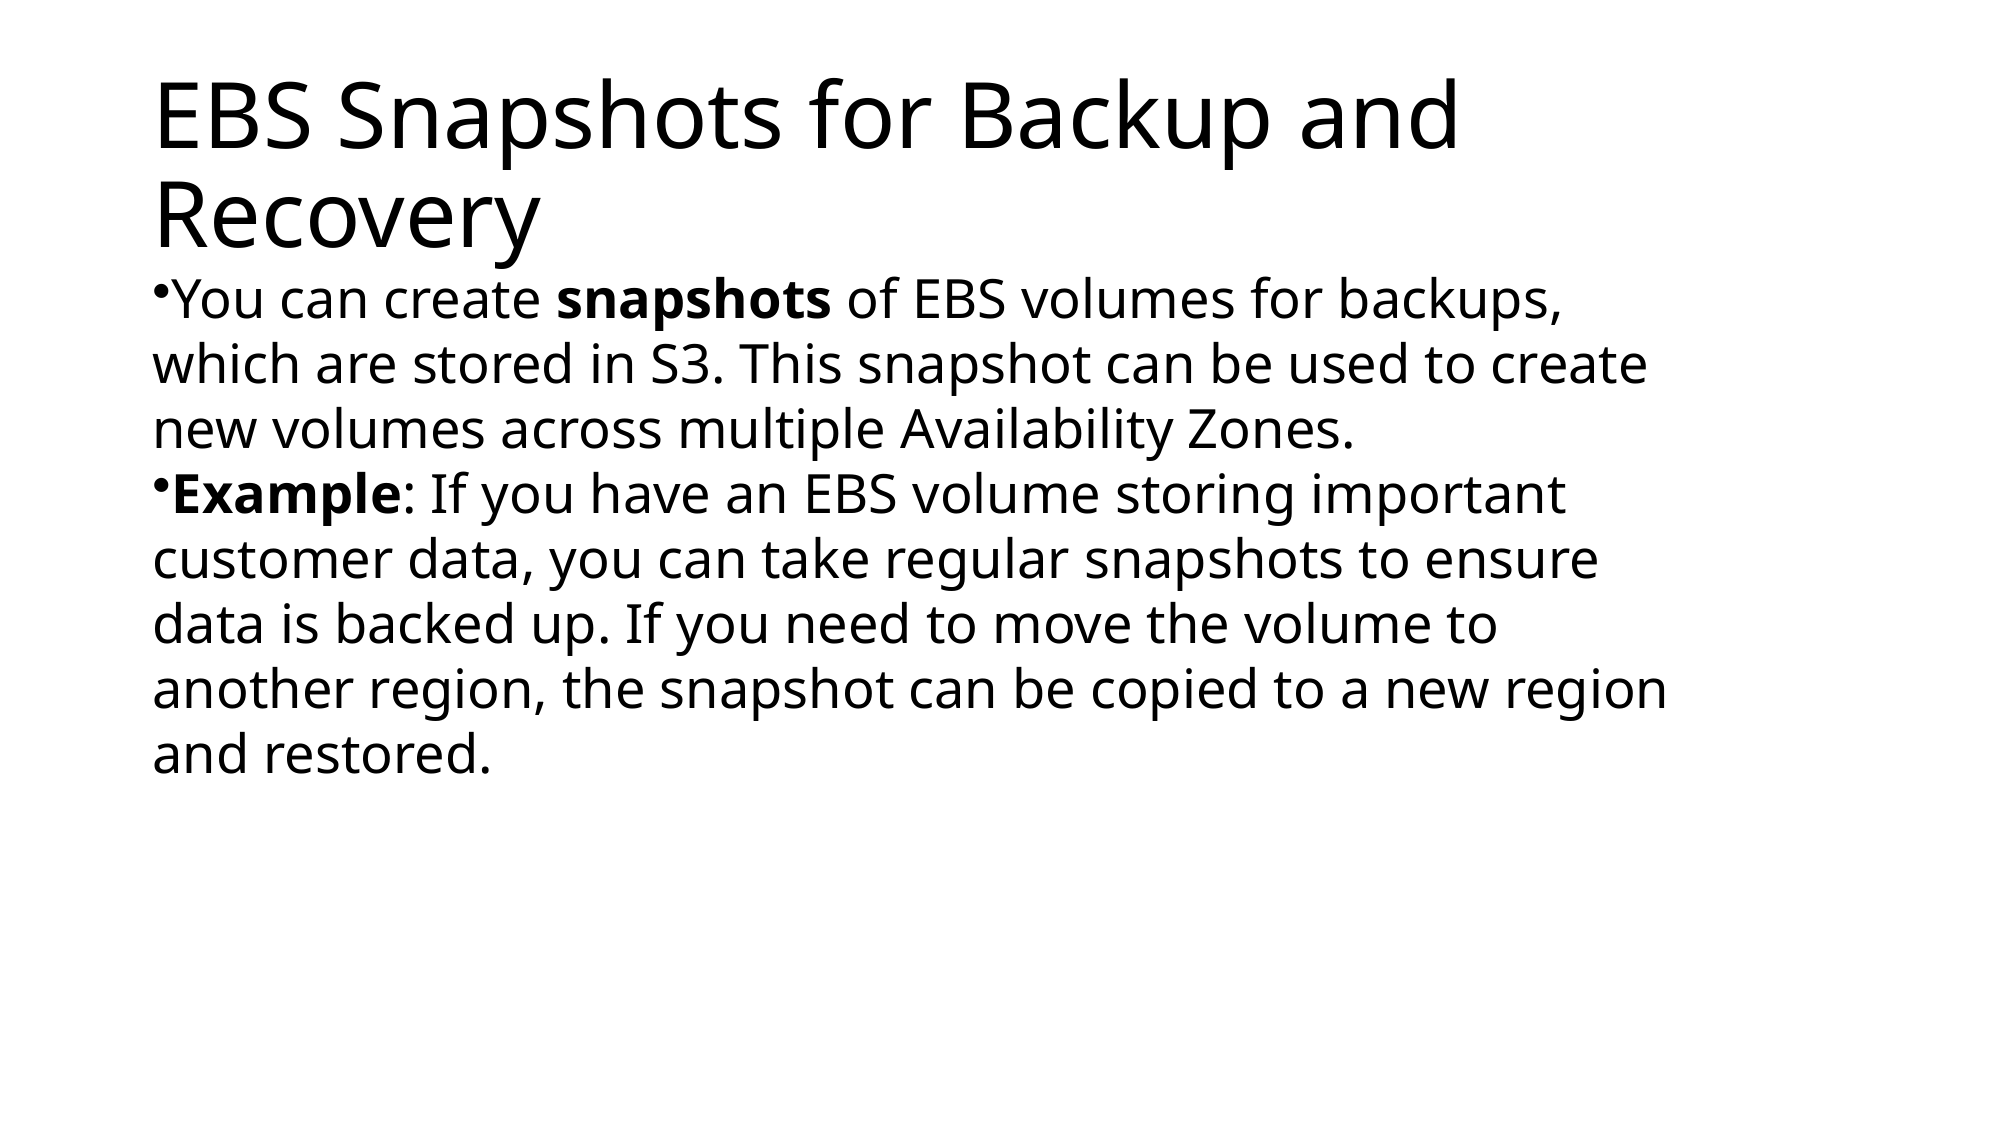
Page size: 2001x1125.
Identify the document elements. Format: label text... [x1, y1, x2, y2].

list You can create snapshots of EBS volumes for backups, which are stored in S3. This snapshot can be used to create new volumes across multiple Availability Zones. Example: If you have an EBS volume storing important customer data, you can take regular snapshots to ensure data is backed up. If you need to move the volume to another region, the snapshot can be copied to a new region and restored. [137, 165, 1696, 819]
title EBS Snapshots for Backup and Recovery [137, 59, 1863, 278]
